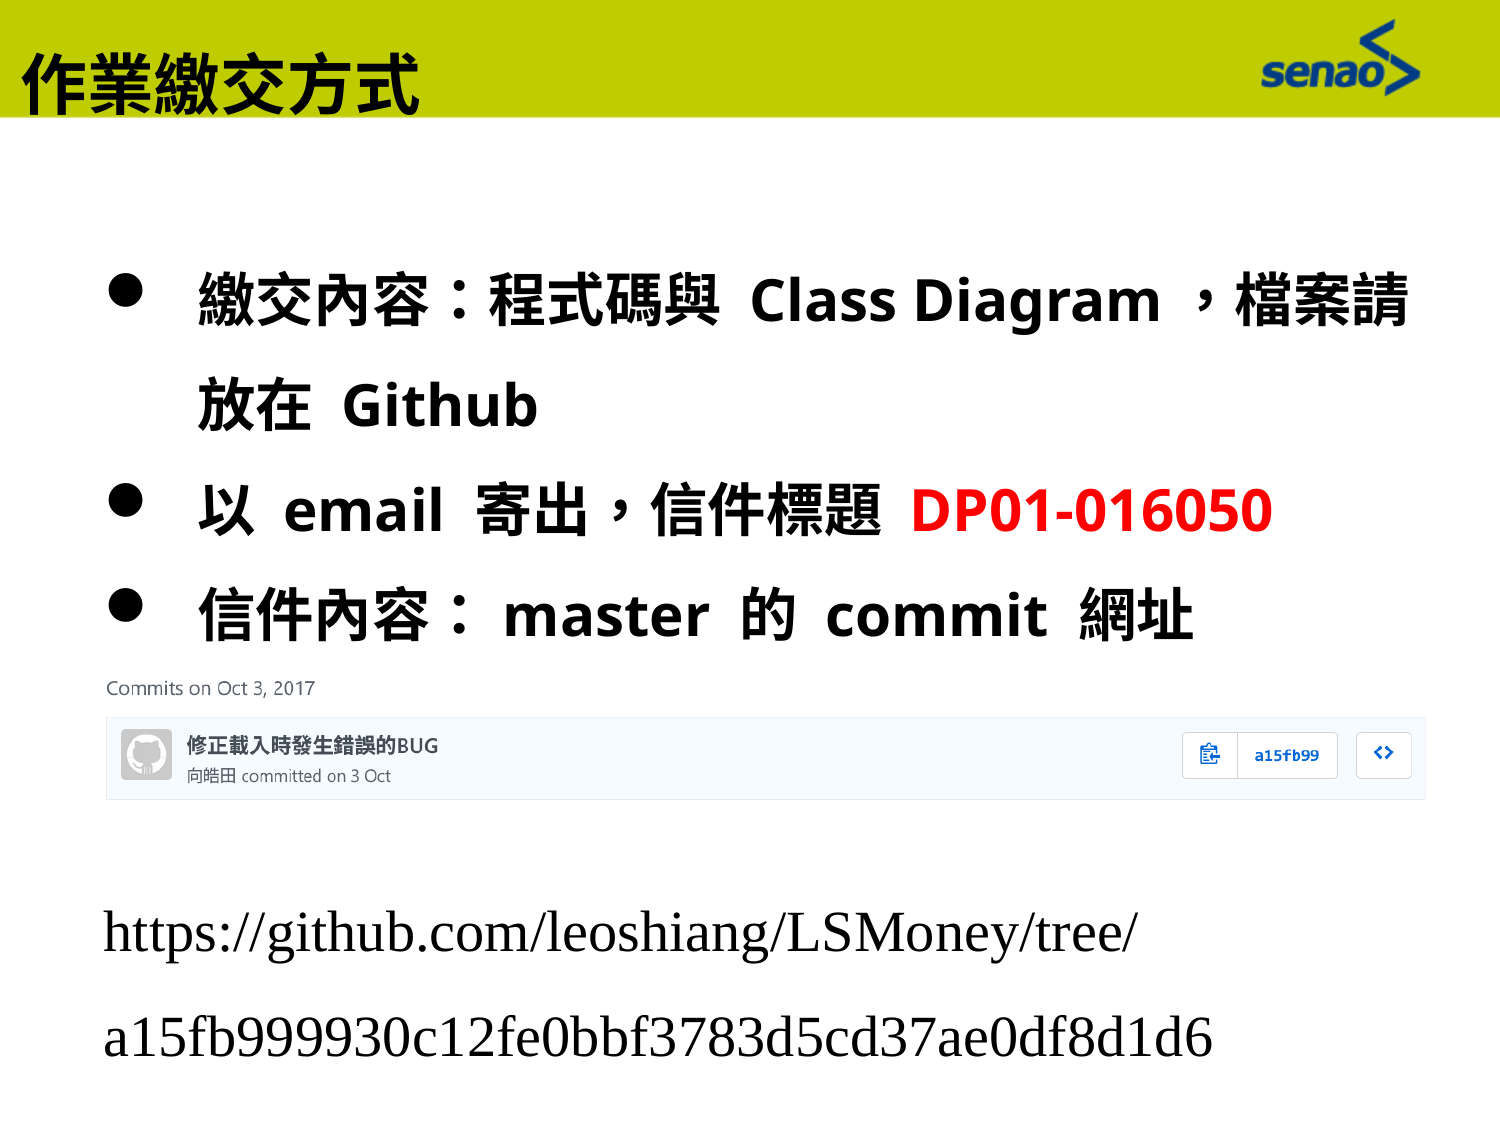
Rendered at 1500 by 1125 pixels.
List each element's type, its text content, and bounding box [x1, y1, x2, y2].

text_box 作業繳交方式 [5, 0, 1500, 126]
picture [0, 114, 1500, 1125]
text_box [0, 0, 5, 114]
text_box 繳交內容：程式碼與 Class Diagram，檔案請放在 Github 以 email 寄出，信件標題 DP01-016050 信件內容：master 的 commit 網址 https://github.com/leoshiang/LSMoney/tree/a15fb999930c12fe0bbf3783d5cd37ae0df8d1d6 [89, 220, 1460, 635]
